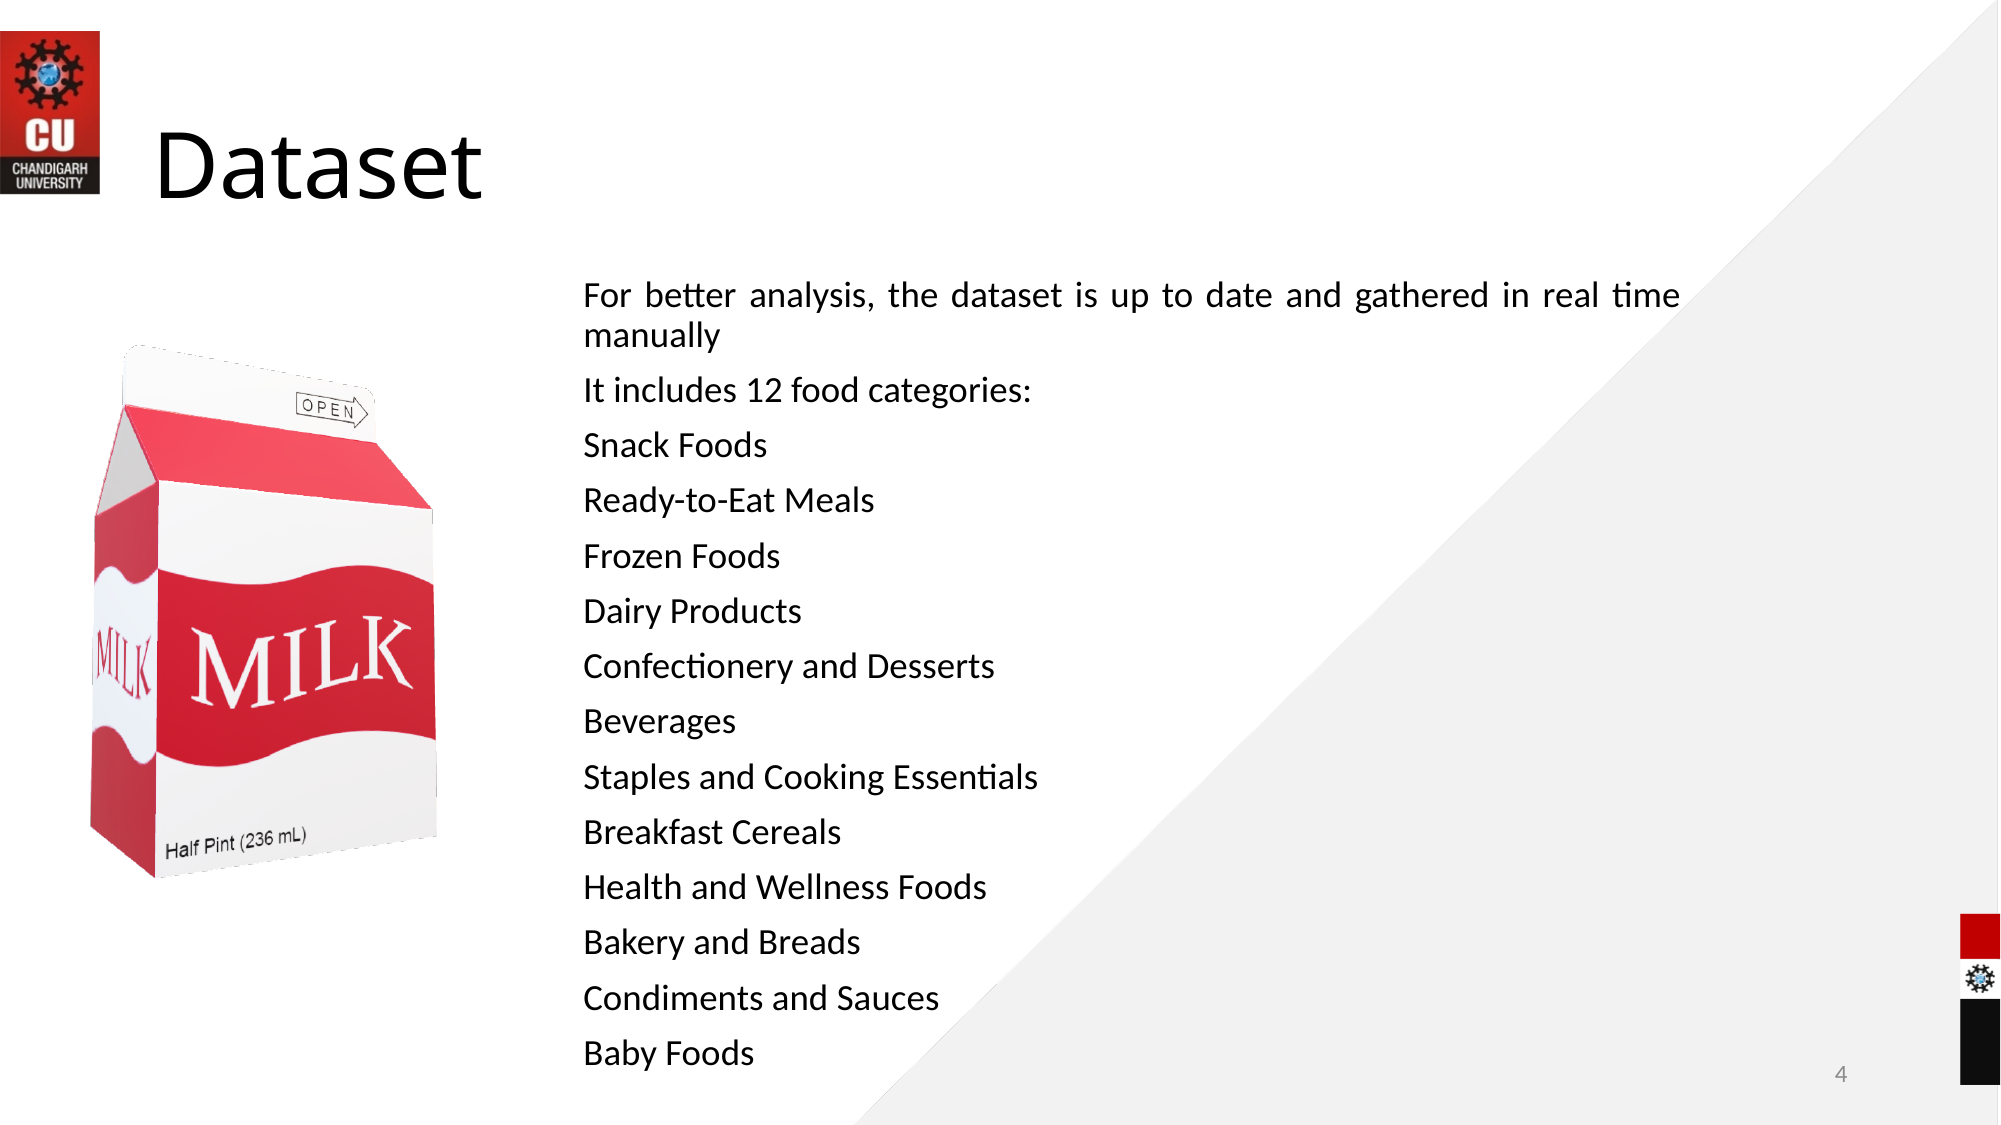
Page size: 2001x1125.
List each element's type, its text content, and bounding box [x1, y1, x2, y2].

list For better analysis, the dataset is up to date and gathered in real time manually It includes 12 food categories: Snack Foods Ready-to-Eat Meals Frozen Foods Dairy Products Confectionery and Desserts Beverages Staples and Cooking Essentials Breakfast Cereals Health and Wellness Foods Bakery and Breads Condiments and Sauces Baby Foods [568, 267, 1699, 1087]
slide_number 4 [1412, 1042, 1863, 1103]
picture [0, 0, 2001, 1125]
title Dataset [137, 59, 1863, 278]
